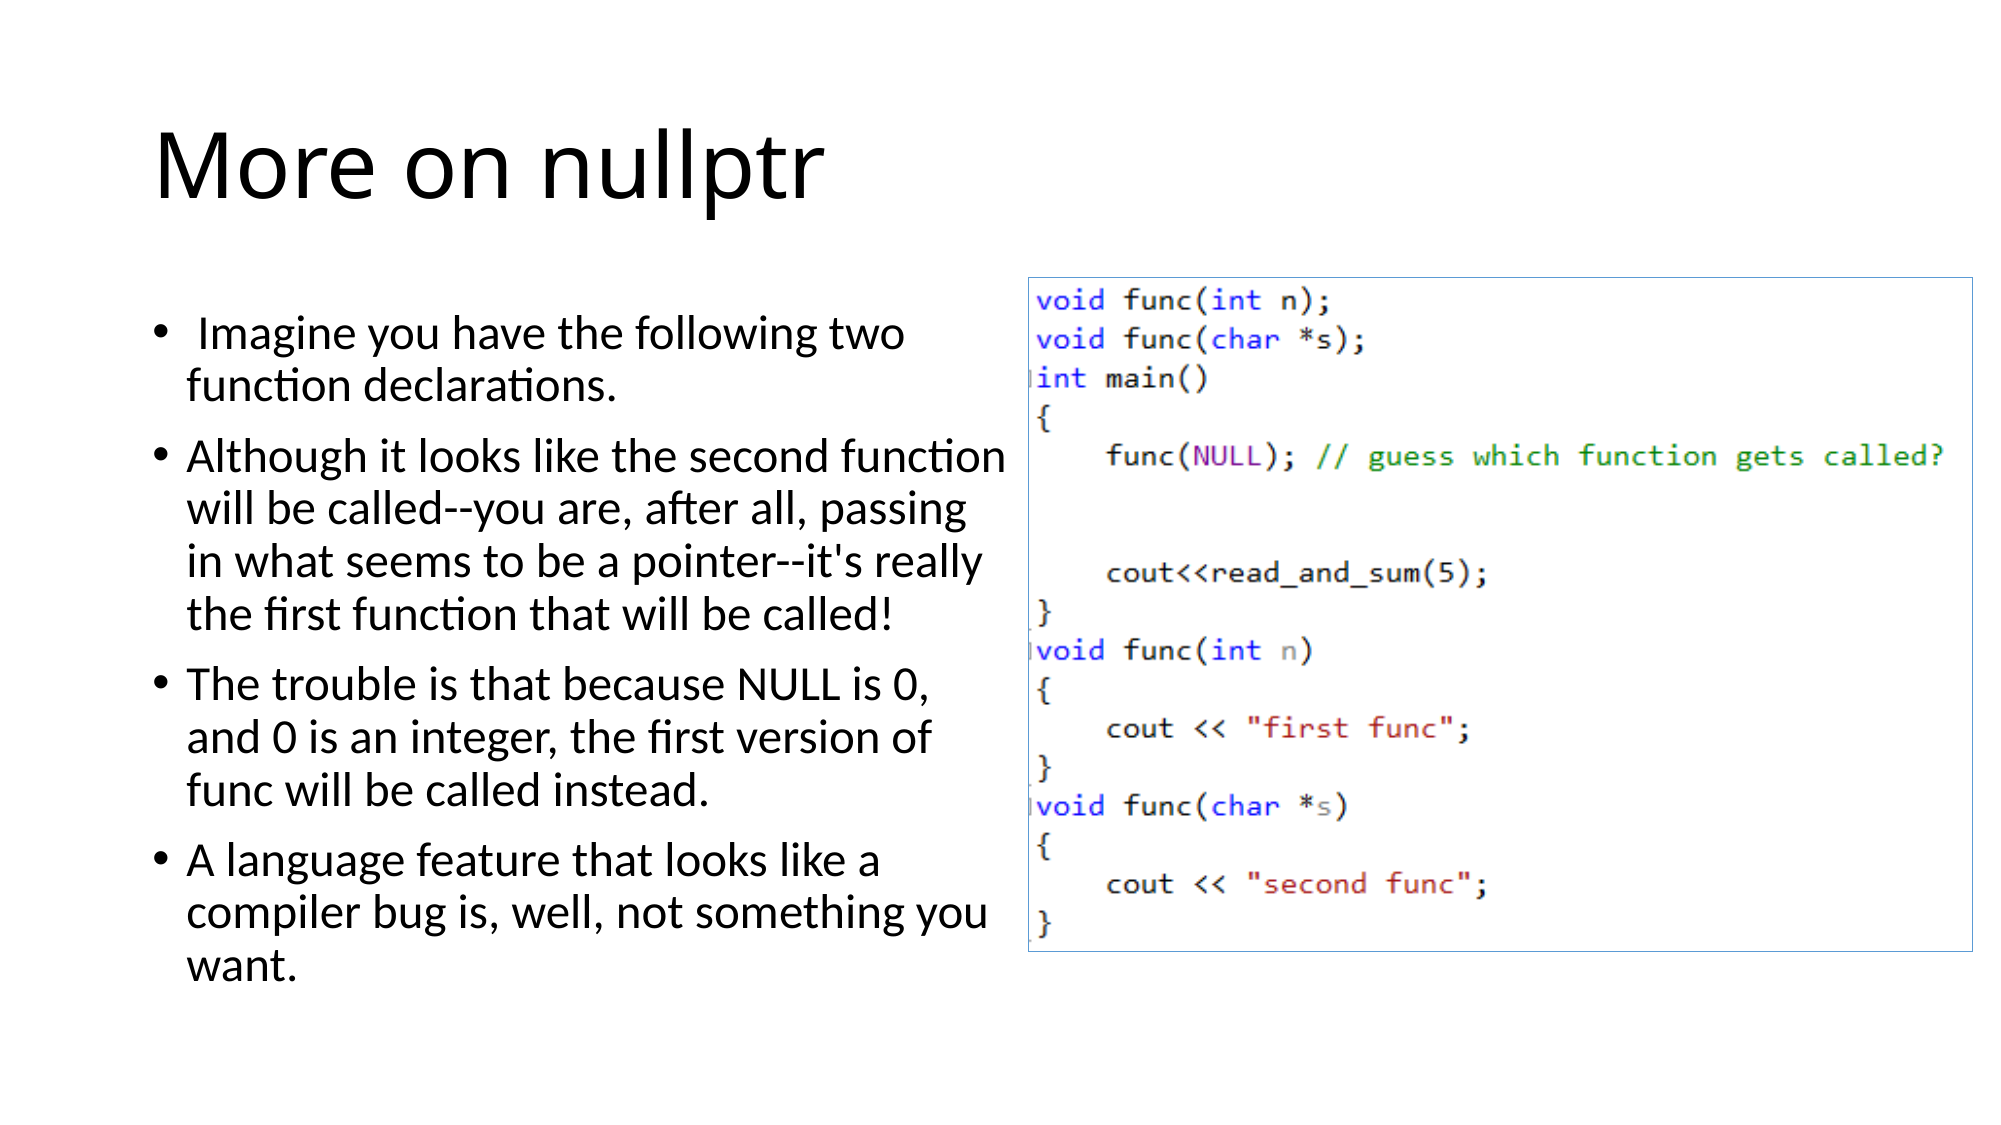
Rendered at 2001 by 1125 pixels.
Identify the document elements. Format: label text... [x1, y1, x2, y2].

picture [1028, 277, 1973, 952]
list Imagine you have the following two function declarations. Although it looks like the second function will be called--you are, after all, passing in what seems to be a pointer--it's really the first function that will be called! The trouble is that because NULL is 0, and 0 is an integer, the first version of func will be called instead. A language feature that looks like a compiler bug is, well, not something you want. [137, 299, 1029, 1014]
title More on nullptr [137, 59, 1863, 278]
